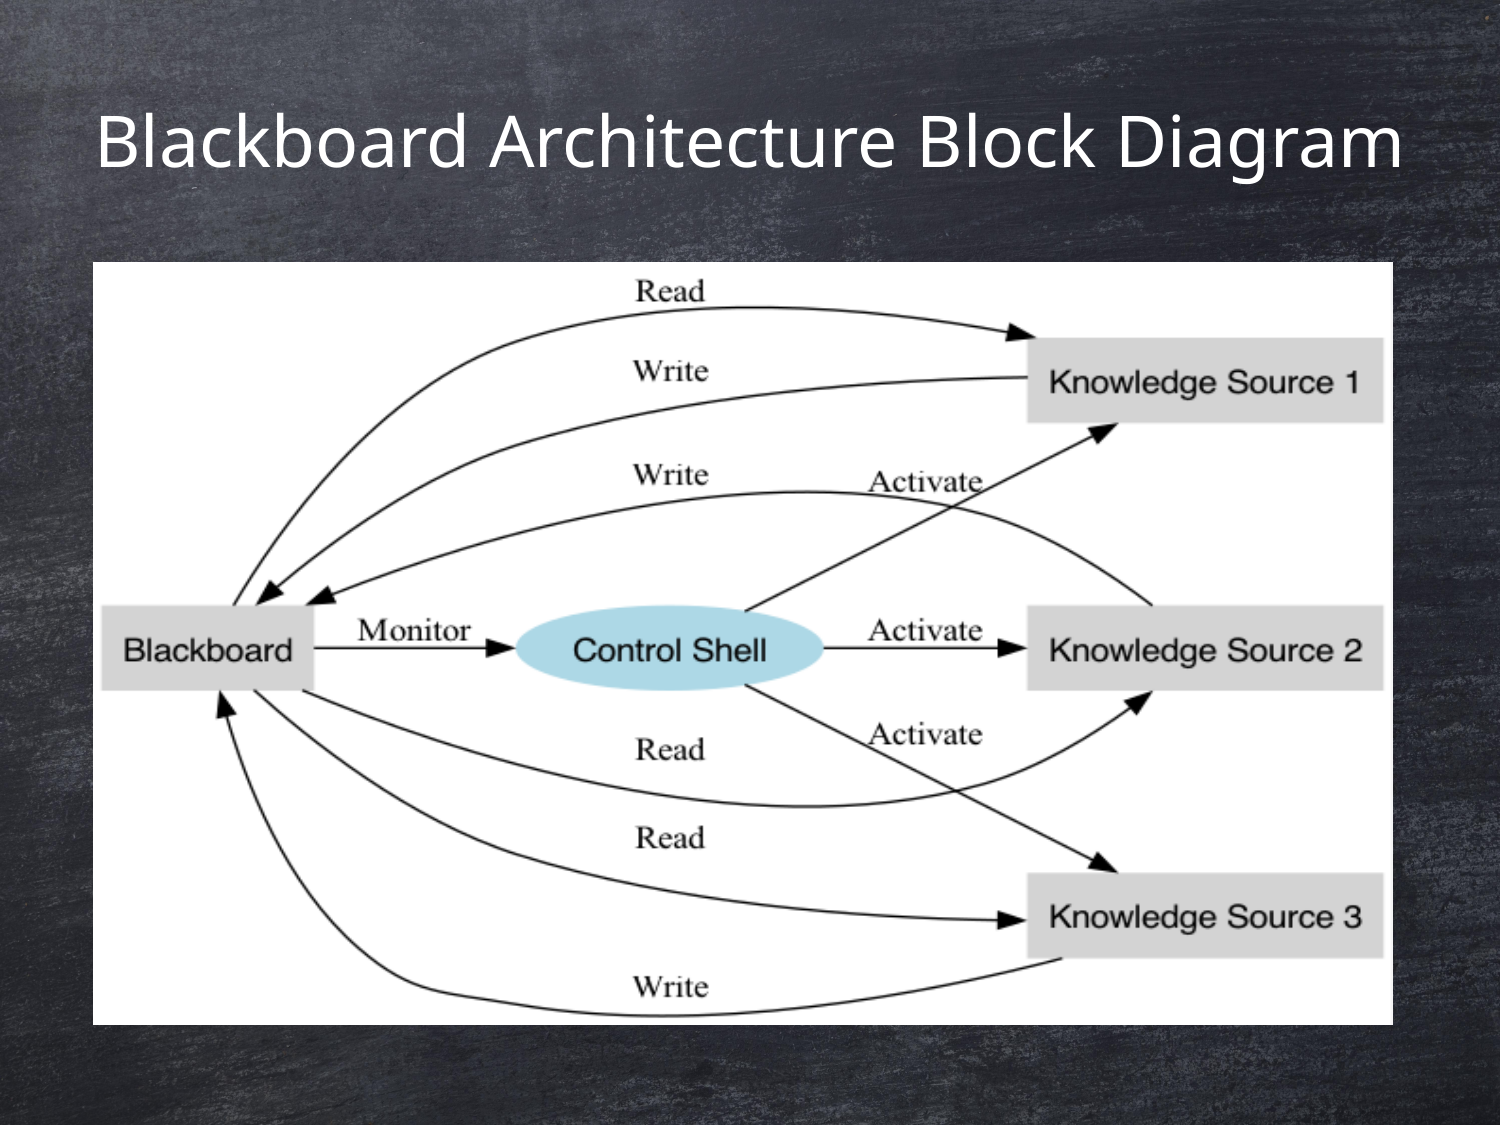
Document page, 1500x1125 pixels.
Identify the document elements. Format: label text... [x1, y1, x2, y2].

picture [0, 0, 1500, 1125]
title Blackboard Architecture Block Diagram [75, 45, 1425, 233]
